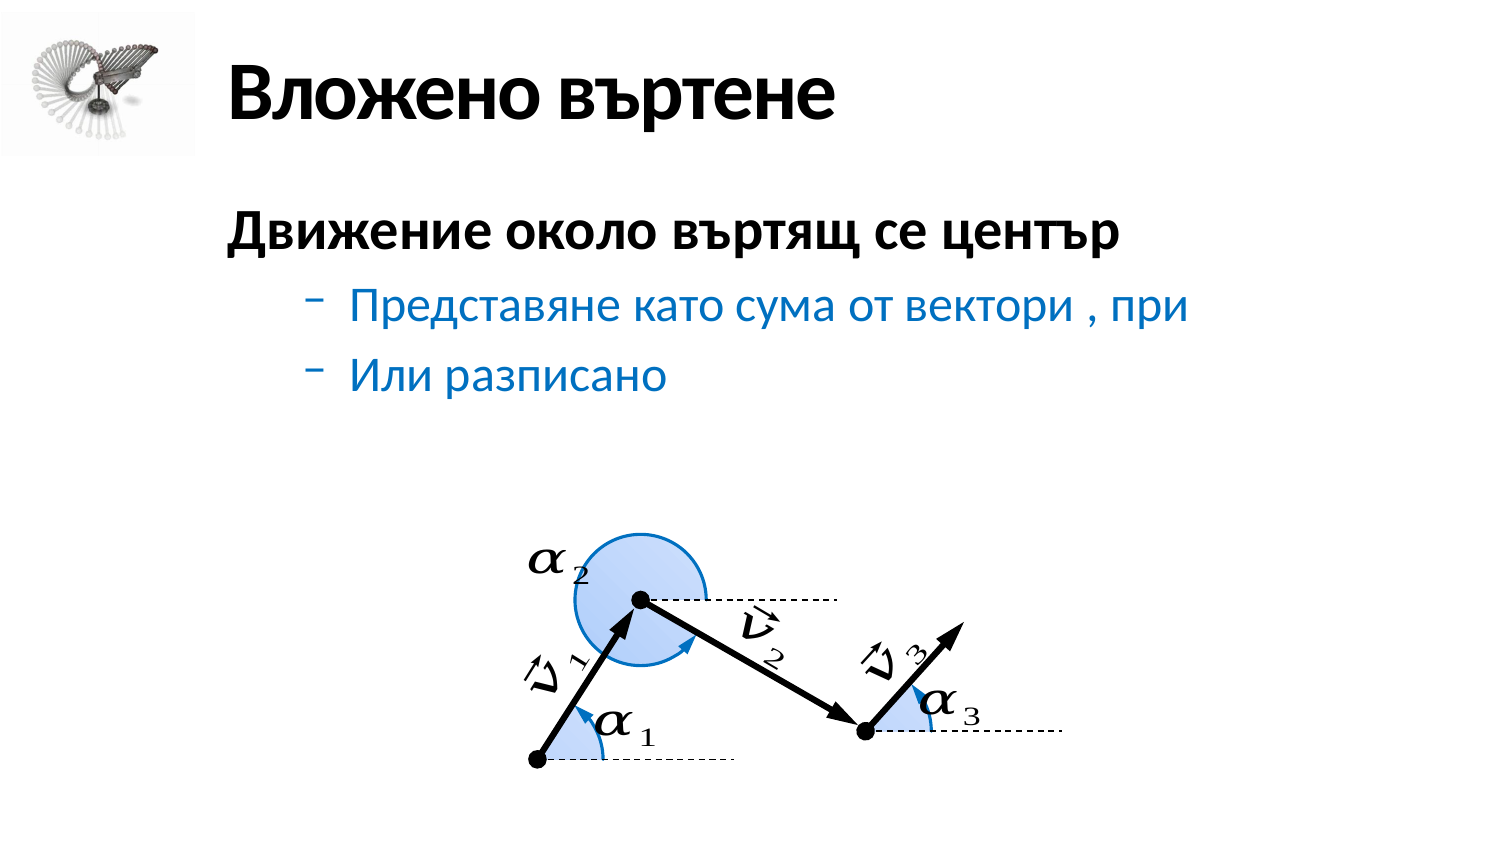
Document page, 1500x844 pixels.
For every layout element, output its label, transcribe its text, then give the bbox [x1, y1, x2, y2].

title Вложено въртене [212, 21, 1500, 150]
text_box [537, 608, 635, 760]
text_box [865, 621, 965, 732]
picture [1, 12, 195, 156]
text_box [640, 599, 859, 726]
text_box [574, 533, 707, 606]
